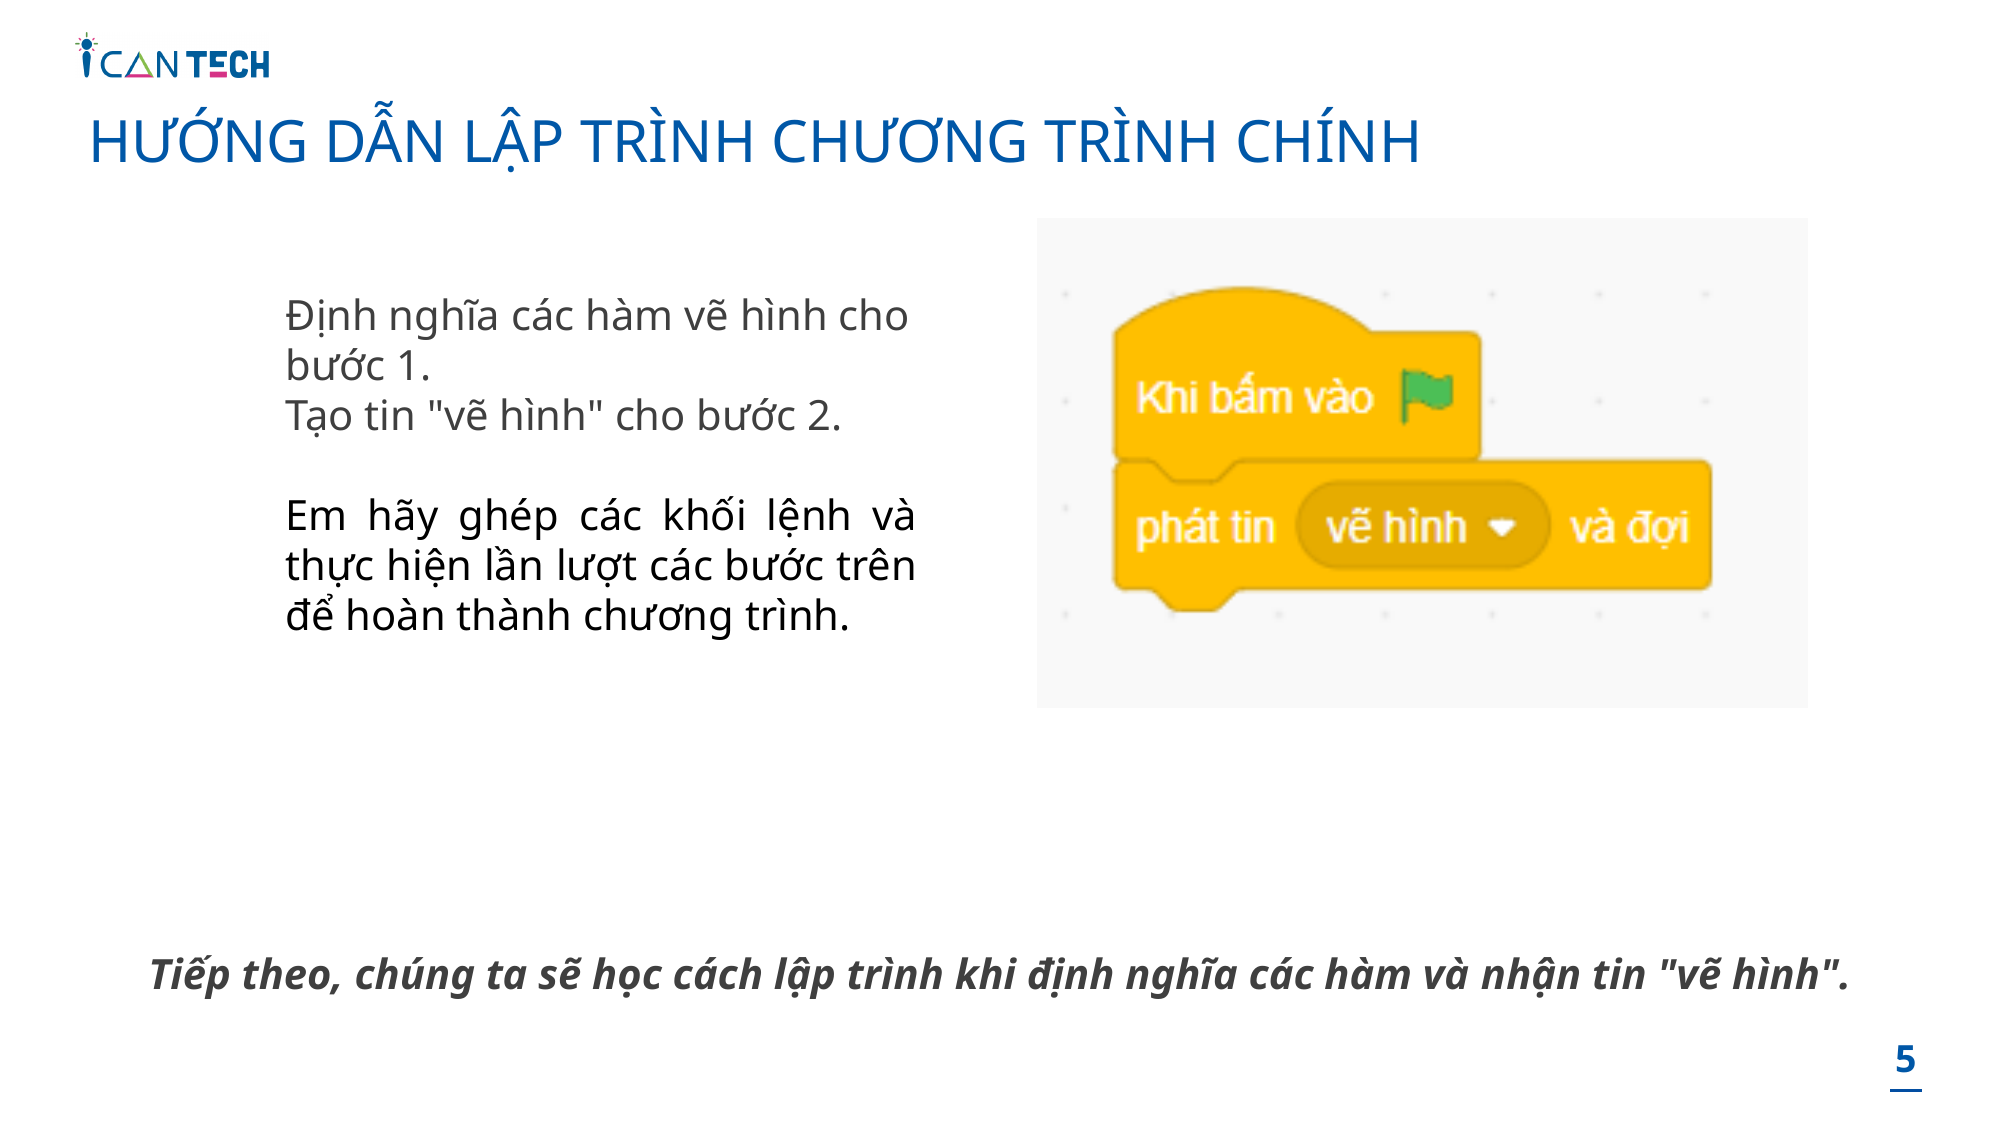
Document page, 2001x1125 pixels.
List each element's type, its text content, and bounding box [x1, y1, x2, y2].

text_box Định nghĩa các hàm vẽ hình cho bước 1. Tạo tin "vẽ hình" cho bước 2. Em hãy ghép các khối lệnh và thực hiện lần lượt các bước trên để hoàn thành chương trình. [285, 258, 918, 669]
picture [75, 32, 269, 78]
picture [1036, 218, 1809, 709]
slide_number 5 [1859, 1031, 1953, 1091]
text_box Tiếp theo, chúng ta sẽ học cách lập trình khi định nghĩa các hàm và nhận tin "vẽ hình". [125, 947, 1875, 1000]
title HƯỚNG DẪN LẬP TRÌNH CHƯƠNG TRÌNH CHÍNH [73, 97, 1846, 259]
